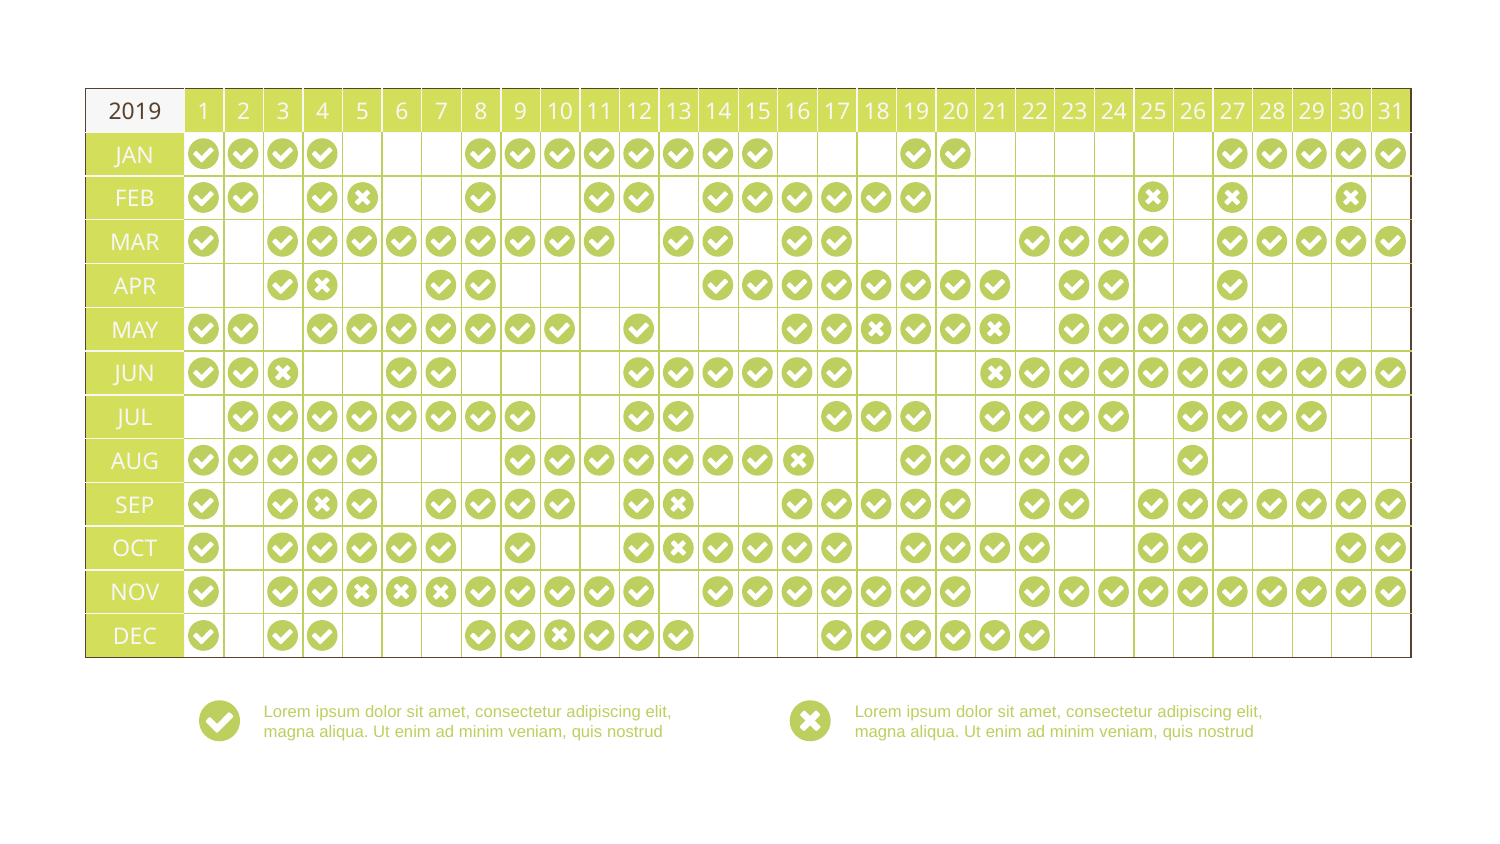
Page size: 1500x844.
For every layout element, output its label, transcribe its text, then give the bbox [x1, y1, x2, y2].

text_box [267, 444, 298, 476]
table_cell [818, 439, 856, 482]
text_box [1058, 269, 1090, 301]
text_box [188, 182, 219, 213]
table_cell [1095, 264, 1133, 307]
table_cell [937, 220, 975, 263]
table_cell [1214, 527, 1252, 569]
table_cell [343, 177, 381, 219]
text_box [306, 532, 338, 564]
text_box [1058, 357, 1090, 389]
table_cell [581, 264, 619, 307]
text_box [1256, 138, 1288, 170]
table_cell JAN [86, 133, 184, 175]
text_box [544, 225, 575, 257]
text_box [979, 401, 1011, 432]
table_cell [264, 352, 302, 394]
text_box [465, 225, 496, 257]
text_box [623, 357, 655, 389]
table_cell [1332, 308, 1371, 350]
table_cell [225, 439, 263, 482]
table_cell [1095, 483, 1133, 525]
text_box [1375, 225, 1406, 257]
text_box [227, 357, 259, 389]
table_cell [1293, 527, 1331, 569]
text_box [306, 225, 338, 257]
table_cell [185, 133, 223, 175]
text_box [306, 620, 338, 651]
table_cell [264, 133, 302, 175]
table_header 18 [858, 89, 896, 132]
text_box [702, 138, 734, 170]
table_cell [304, 264, 342, 307]
text_box [347, 182, 379, 213]
table_cell [937, 614, 975, 657]
table_header 1 [185, 89, 223, 132]
table_cell [541, 308, 579, 350]
text_box Lorem ipsum dolor sit amet, consectetur adipiscing elit, magna aliqua. Ut enim ad minim veniam, quis nostrud [849, 697, 1287, 745]
table_cell [1332, 177, 1371, 219]
table_cell [422, 308, 461, 350]
table_cell [502, 527, 540, 569]
text_box [702, 357, 734, 389]
text_box [425, 225, 457, 257]
text_box [662, 401, 694, 432]
text_box [939, 138, 971, 170]
text_box [583, 225, 615, 257]
table_cell [1214, 264, 1252, 307]
table_cell [581, 571, 619, 613]
table_cell [660, 177, 698, 219]
table_cell [739, 614, 777, 657]
table_cell [660, 614, 698, 657]
table_cell [1214, 133, 1252, 175]
text_box [1137, 357, 1169, 389]
table_cell [976, 571, 1015, 613]
table_cell [343, 483, 381, 525]
text_box [188, 488, 219, 520]
text_box [188, 620, 219, 651]
table_cell [1016, 352, 1054, 394]
table_cell [1293, 614, 1331, 657]
table_cell [1332, 133, 1371, 175]
text_box [1098, 576, 1129, 607]
text_box [939, 313, 971, 345]
table_header 6 [383, 89, 421, 132]
text_box [742, 138, 773, 170]
table_cell [976, 527, 1015, 569]
table_cell [1174, 396, 1212, 438]
text_box [504, 401, 536, 432]
table_cell [541, 483, 579, 525]
table_cell MAR [86, 220, 184, 263]
text_box [1058, 313, 1090, 345]
table_cell [462, 177, 500, 219]
table_cell [976, 614, 1015, 657]
table_cell [462, 396, 500, 438]
text_box [1296, 225, 1327, 257]
text_box [1335, 576, 1367, 607]
text_box [306, 444, 338, 476]
table_cell [897, 527, 935, 569]
table_cell [185, 220, 223, 263]
table_cell [1174, 614, 1212, 657]
table_cell [660, 439, 698, 482]
table_cell [1372, 352, 1410, 394]
table_cell [225, 527, 263, 569]
table_cell [778, 220, 817, 263]
table_cell [264, 571, 302, 613]
text_box [385, 225, 417, 257]
table_cell [937, 571, 975, 613]
text_box [702, 182, 734, 213]
table_header 19 [897, 89, 935, 132]
text_box [306, 269, 338, 301]
table_cell [778, 571, 817, 613]
table_cell [225, 177, 263, 219]
table_cell [1095, 571, 1133, 613]
table_cell [818, 352, 856, 394]
text_box [821, 532, 852, 564]
table_cell [185, 308, 223, 350]
text_box [781, 488, 813, 520]
table_cell [383, 177, 421, 219]
table_header 27 [1214, 89, 1252, 132]
table_cell [1095, 614, 1133, 657]
table_cell [739, 133, 777, 175]
table_header 3 [264, 89, 302, 132]
text_box [504, 313, 536, 345]
table_cell [422, 133, 461, 175]
table_cell [304, 352, 342, 394]
table_header 28 [1253, 89, 1292, 132]
table_cell [502, 352, 540, 394]
text_box [1256, 488, 1288, 520]
table_cell [976, 439, 1015, 482]
text_box [267, 401, 298, 432]
table_cell [699, 614, 738, 657]
table_cell [225, 396, 263, 438]
table_cell [1253, 308, 1292, 350]
table_cell [699, 177, 738, 219]
table_cell [778, 614, 817, 657]
text_box [781, 225, 813, 257]
table_cell [502, 264, 540, 307]
table_cell [937, 264, 975, 307]
table_cell [185, 614, 223, 657]
text_box [781, 576, 813, 607]
table_cell [422, 571, 461, 613]
text_box [425, 532, 457, 564]
table_cell [976, 177, 1015, 219]
table_cell [422, 177, 461, 219]
table_cell [897, 483, 935, 525]
table_cell [1332, 264, 1371, 307]
table_cell [343, 308, 381, 350]
text_box [742, 182, 773, 213]
table_cell [225, 264, 263, 307]
text_box [267, 225, 298, 257]
table_cell [660, 396, 698, 438]
table_cell [1135, 264, 1173, 307]
table_cell [343, 264, 381, 307]
table_cell [937, 308, 975, 350]
table_cell SEP [86, 483, 184, 525]
text_box [980, 357, 1011, 389]
text_box [939, 488, 971, 520]
table_cell [1214, 614, 1252, 657]
text_box [385, 313, 417, 345]
table_cell [897, 614, 935, 657]
text_box [860, 620, 892, 651]
table_cell [1214, 571, 1252, 613]
text_box [544, 444, 575, 476]
table_cell [1135, 133, 1173, 175]
table_cell [660, 220, 698, 263]
table_cell [502, 571, 540, 613]
table_cell [264, 483, 302, 525]
table_cell [1253, 614, 1292, 657]
text_box [188, 357, 219, 389]
table_cell [778, 308, 817, 350]
text_box [1375, 576, 1406, 607]
table_cell [541, 527, 579, 569]
table_cell [304, 527, 342, 569]
table_cell [858, 177, 896, 219]
text_box [860, 269, 892, 301]
table_cell [541, 133, 579, 175]
table_cell [937, 483, 975, 525]
table_cell FEB [86, 177, 184, 219]
table_cell [264, 308, 302, 350]
table_cell [1016, 571, 1054, 613]
table_cell [660, 133, 698, 175]
table_cell [818, 483, 856, 525]
table_cell [1174, 483, 1212, 525]
text_box [1375, 357, 1406, 389]
table_cell [422, 483, 461, 525]
text_box [783, 444, 814, 476]
table_cell [1174, 133, 1212, 175]
text_box [742, 269, 773, 301]
table_cell [1016, 220, 1054, 263]
text_box [346, 444, 378, 476]
table_cell [699, 439, 738, 482]
text_box [465, 620, 496, 651]
table_cell [462, 483, 500, 525]
table_cell [660, 352, 698, 394]
table_cell [462, 220, 500, 263]
table_header 7 [422, 89, 461, 132]
table_cell [897, 177, 935, 219]
table_cell [976, 133, 1015, 175]
text_box [662, 444, 694, 476]
table_header 11 [581, 89, 619, 132]
text_box [465, 401, 496, 432]
text_box [781, 313, 813, 345]
table_cell [897, 220, 935, 263]
table_cell [1214, 396, 1252, 438]
text_box [425, 269, 457, 301]
table_cell [1372, 308, 1410, 350]
table_cell [937, 352, 975, 394]
table_cell [699, 527, 738, 569]
table_cell [739, 308, 777, 350]
text_box [385, 532, 417, 564]
table_cell [1174, 308, 1212, 350]
table_cell [343, 133, 381, 175]
table_cell [778, 264, 817, 307]
table_cell [937, 177, 975, 219]
table_cell [502, 133, 540, 175]
table_cell [1174, 264, 1212, 307]
table_cell [304, 308, 342, 350]
text_box [306, 576, 338, 607]
table_header 30 [1332, 89, 1371, 132]
table_header 8 [462, 89, 500, 132]
table_cell [897, 396, 935, 438]
text_box [979, 444, 1011, 476]
text_box [623, 488, 655, 520]
table_cell [1055, 439, 1094, 482]
text_box [1296, 357, 1327, 389]
text_box [1177, 576, 1209, 607]
text_box [1335, 357, 1367, 389]
text_box [306, 313, 338, 345]
text_box [939, 576, 971, 607]
table_cell [818, 308, 856, 350]
table_cell [699, 396, 738, 438]
text_box [385, 576, 417, 607]
table_cell [1214, 352, 1252, 394]
table_cell MAY [86, 308, 184, 350]
table_cell [541, 352, 579, 394]
text_box [1216, 225, 1248, 257]
table_cell [264, 177, 302, 219]
table_header 21 [976, 89, 1015, 132]
table_header 9 [502, 89, 540, 132]
table_cell [462, 614, 500, 657]
table_cell APR [86, 264, 184, 307]
table_cell [502, 614, 540, 657]
text_box [504, 576, 536, 607]
text_box [1296, 138, 1327, 170]
text_box [188, 576, 219, 607]
table_cell [1016, 177, 1054, 219]
text_box [900, 313, 932, 345]
text_box [227, 444, 259, 476]
table_cell [858, 571, 896, 613]
table_cell [1016, 527, 1054, 569]
text_box [821, 401, 852, 432]
table_cell [1095, 396, 1133, 438]
table_cell [264, 396, 302, 438]
table_cell [778, 133, 817, 175]
table_cell [858, 439, 896, 482]
text_box [1256, 401, 1288, 432]
table_cell [1174, 177, 1212, 219]
text_box [1019, 357, 1050, 389]
table_cell [1332, 220, 1371, 263]
table_cell [1135, 352, 1173, 394]
text_box [821, 225, 852, 257]
table_cell [502, 396, 540, 438]
table_cell [858, 527, 896, 569]
table_cell [1332, 439, 1371, 482]
text_box [821, 576, 852, 607]
table_cell [1214, 439, 1252, 482]
table_header 5 [343, 89, 381, 132]
text_box [504, 532, 536, 564]
table_cell [739, 527, 777, 569]
text_box [1216, 576, 1248, 607]
table_cell [739, 264, 777, 307]
text_box [781, 357, 813, 389]
table_cell [778, 177, 817, 219]
table_cell [304, 177, 342, 219]
table_cell [1095, 527, 1133, 569]
text_box [623, 444, 655, 476]
text_box [465, 488, 496, 520]
table_cell [1214, 308, 1252, 350]
table_cell [1214, 177, 1252, 219]
table_cell [1055, 264, 1094, 307]
table_header 29 [1293, 89, 1331, 132]
table_cell [1135, 396, 1173, 438]
table_cell [422, 352, 461, 394]
table_cell [185, 264, 223, 307]
table_cell [1055, 308, 1094, 350]
text_box [227, 182, 259, 213]
table_cell [462, 439, 500, 482]
text_box [1256, 357, 1288, 389]
table_cell [660, 308, 698, 350]
text_box [1375, 532, 1406, 564]
text_box [1058, 444, 1090, 476]
table_cell [383, 133, 421, 175]
text_box [188, 225, 219, 257]
text_box [346, 313, 378, 345]
text_box [544, 576, 575, 607]
table_cell [1016, 396, 1054, 438]
text_box [662, 138, 694, 170]
table_cell [660, 571, 698, 613]
table_cell [1214, 483, 1252, 525]
table_cell [778, 352, 817, 394]
table_cell [502, 220, 540, 263]
table_header 4 [304, 89, 342, 132]
table_cell [581, 177, 619, 219]
table_cell [264, 614, 302, 657]
text_box [306, 401, 338, 432]
table_cell [1253, 527, 1292, 569]
table_cell [462, 571, 500, 613]
text_box [425, 401, 457, 432]
table_cell [383, 396, 421, 438]
table_cell [541, 220, 579, 263]
text_box [1019, 532, 1050, 564]
table_cell [1055, 527, 1094, 569]
text_box [1019, 444, 1050, 476]
table_cell [858, 264, 896, 307]
table_cell [620, 483, 658, 525]
table_cell [1135, 177, 1173, 219]
text_box [188, 532, 219, 564]
table_cell [897, 352, 935, 394]
table_cell [225, 483, 263, 525]
table_cell [225, 352, 263, 394]
table_cell [304, 220, 342, 263]
table_cell [897, 439, 935, 482]
text_box [1098, 269, 1129, 301]
table_cell [976, 264, 1015, 307]
text_box [1019, 225, 1050, 257]
text_box [267, 532, 298, 564]
text_box [1296, 576, 1327, 607]
text_box [900, 182, 932, 213]
table_cell [541, 264, 579, 307]
table_cell [1253, 483, 1292, 525]
table_cell [1293, 264, 1331, 307]
table_cell [818, 527, 856, 569]
table_cell [1095, 133, 1133, 175]
table_cell [858, 352, 896, 394]
table_cell [1135, 439, 1173, 482]
table_cell [858, 483, 896, 525]
table_cell AUG [86, 439, 184, 482]
text_box [1098, 357, 1129, 389]
text_box [199, 700, 241, 742]
table_cell [1293, 439, 1331, 482]
table_cell [620, 308, 658, 350]
table_cell [818, 220, 856, 263]
table_cell [976, 352, 1015, 394]
table_cell [1135, 308, 1173, 350]
table_cell [541, 571, 579, 613]
table_cell [1253, 396, 1292, 438]
table_cell [422, 396, 461, 438]
table_cell [1293, 483, 1331, 525]
text_box [623, 620, 655, 651]
text_box [544, 138, 575, 170]
table_cell [1372, 396, 1410, 438]
text_box [702, 576, 734, 607]
table_cell [897, 308, 935, 350]
text_box [544, 619, 575, 651]
text_box [662, 620, 694, 651]
table_cell [185, 177, 223, 219]
text_box [1058, 225, 1090, 257]
table_cell [264, 264, 302, 307]
table_cell [1174, 527, 1212, 569]
text_box [781, 182, 813, 213]
table_cell [1332, 352, 1371, 394]
table_cell [462, 352, 500, 394]
table_header 2019 [86, 89, 184, 132]
table_cell [1055, 614, 1094, 657]
text_box [1335, 532, 1367, 564]
table_cell [1135, 614, 1173, 657]
table_cell [304, 614, 342, 657]
table_header 23 [1055, 89, 1094, 132]
table_cell [739, 352, 777, 394]
table_cell [1095, 308, 1133, 350]
text_box [1098, 225, 1129, 257]
table_header 26 [1174, 89, 1212, 132]
text_box [267, 138, 298, 170]
text_box [662, 225, 694, 257]
text_box [821, 357, 852, 389]
table_cell [620, 396, 658, 438]
table_header 25 [1135, 89, 1173, 132]
text_box [465, 269, 496, 301]
text_box [583, 138, 615, 170]
table_cell [739, 483, 777, 525]
table_cell [225, 614, 263, 657]
text_box [188, 313, 219, 345]
table_header 17 [818, 89, 856, 132]
text_box [1216, 401, 1248, 432]
text_box [1137, 532, 1169, 564]
text_box [1216, 488, 1248, 520]
table_cell [1135, 571, 1173, 613]
text_box [1098, 313, 1129, 345]
table_cell [383, 220, 421, 263]
text_box [227, 138, 259, 170]
text_box [979, 313, 1011, 345]
table_cell [422, 264, 461, 307]
text_box [821, 488, 852, 520]
text_box [860, 401, 892, 432]
text_box [1177, 357, 1209, 389]
table_cell [620, 133, 658, 175]
text_box [306, 182, 338, 213]
table_cell [383, 264, 421, 307]
table_cell [225, 308, 263, 350]
table_cell [343, 352, 381, 394]
table_cell [1016, 308, 1054, 350]
table_cell [304, 483, 342, 525]
table_cell [343, 220, 381, 263]
table_cell [1372, 439, 1410, 482]
table_cell [778, 527, 817, 569]
table_cell [1253, 352, 1292, 394]
table_cell [422, 439, 461, 482]
text_box [1296, 401, 1327, 432]
table_cell [976, 308, 1015, 350]
text_box [227, 313, 259, 345]
table_cell [225, 133, 263, 175]
text_box [742, 444, 773, 476]
text_box [1019, 488, 1050, 520]
text_box [900, 576, 932, 607]
table_cell [581, 220, 619, 263]
table_cell [462, 308, 500, 350]
text_box [1098, 401, 1129, 432]
text_box [1137, 576, 1169, 607]
table_cell [1332, 614, 1371, 657]
text_box [583, 182, 615, 213]
table_cell [1372, 483, 1410, 525]
table_cell [1055, 483, 1094, 525]
text_box [346, 532, 378, 564]
table_cell [620, 439, 658, 482]
text_box [425, 488, 457, 520]
text_box [227, 401, 259, 432]
table_cell [1016, 483, 1054, 525]
table_cell [581, 614, 619, 657]
text_box [425, 357, 457, 389]
text_box [188, 444, 219, 476]
table_cell [897, 571, 935, 613]
text_box [1137, 313, 1169, 345]
table_cell [1016, 133, 1054, 175]
table_cell [1253, 220, 1292, 263]
text_box [702, 269, 734, 301]
table_cell [225, 571, 263, 613]
text_box [662, 532, 694, 564]
text_box [504, 225, 536, 257]
table_cell [1372, 614, 1410, 657]
table_header 14 [699, 89, 738, 132]
table_cell [383, 571, 421, 613]
text_box [821, 313, 852, 345]
text_box [1216, 313, 1248, 345]
table_cell [1253, 133, 1292, 175]
table_cell [1332, 571, 1371, 613]
table_cell [304, 571, 342, 613]
table_cell [818, 264, 856, 307]
table_cell [1253, 177, 1292, 219]
table_cell [739, 220, 777, 263]
text_box [821, 269, 852, 301]
table_cell [897, 133, 935, 175]
table_cell [1332, 483, 1371, 525]
text_box [900, 269, 932, 301]
table_cell [1372, 571, 1410, 613]
table_cell [581, 308, 619, 350]
table_cell [383, 614, 421, 657]
text_box [583, 576, 615, 607]
text_box [1216, 138, 1248, 170]
text_box [188, 138, 219, 170]
table_cell [1332, 527, 1371, 569]
table_cell [1293, 396, 1331, 438]
table_cell [699, 483, 738, 525]
table_cell [1372, 177, 1410, 219]
table_header 10 [541, 89, 579, 132]
table_cell [422, 614, 461, 657]
text_box [267, 357, 299, 389]
table_cell [1253, 264, 1292, 307]
text_box [1335, 225, 1367, 257]
table_cell [937, 133, 975, 175]
table_cell [858, 396, 896, 438]
text_box [267, 620, 298, 651]
table_header 13 [660, 89, 698, 132]
text_box [504, 444, 536, 476]
text_box [583, 620, 615, 651]
text_box [623, 576, 655, 607]
table_header 20 [937, 89, 975, 132]
text_box [742, 357, 773, 389]
table_cell [660, 483, 698, 525]
table_cell [383, 483, 421, 525]
table_cell [383, 527, 421, 569]
table_cell [383, 439, 421, 482]
table_cell [620, 177, 658, 219]
table_cell [1016, 439, 1054, 482]
table_cell [858, 133, 896, 175]
table_cell [1055, 352, 1094, 394]
text_box [465, 576, 496, 607]
table_cell [739, 177, 777, 219]
text_box [346, 225, 378, 257]
table_cell [699, 352, 738, 394]
table_cell [897, 264, 935, 307]
table_cell [502, 177, 540, 219]
table_cell [1293, 177, 1331, 219]
table_cell [1293, 352, 1331, 394]
text_box [1216, 182, 1248, 213]
table_cell [264, 439, 302, 482]
text_box [1335, 488, 1367, 520]
table_header 12 [620, 89, 658, 132]
table_cell [264, 527, 302, 569]
text_box [821, 182, 852, 213]
table_cell [1016, 614, 1054, 657]
table_cell [502, 439, 540, 482]
text_box [385, 357, 417, 389]
text_box [1335, 138, 1367, 170]
text_box [504, 138, 536, 170]
text_box [1256, 225, 1288, 257]
text_box [702, 532, 734, 564]
table_cell [739, 439, 777, 482]
table_cell [541, 614, 579, 657]
text_box [504, 620, 536, 651]
table_cell [620, 527, 658, 569]
table_cell [185, 439, 223, 482]
table_cell [739, 396, 777, 438]
text_box [900, 532, 932, 564]
text_box [1177, 532, 1209, 564]
text_box [742, 532, 773, 564]
table_cell [462, 264, 500, 307]
text_box [939, 620, 971, 651]
table_cell [818, 133, 856, 175]
table_cell [699, 133, 738, 175]
text_box [939, 269, 971, 301]
text_box [1058, 488, 1090, 520]
table_cell [1095, 220, 1133, 263]
table_cell [699, 220, 738, 263]
text_box [1019, 576, 1050, 607]
table_cell [581, 396, 619, 438]
table_cell [858, 220, 896, 263]
table_cell [343, 527, 381, 569]
text_box [900, 620, 932, 651]
table_cell [699, 264, 738, 307]
text_box [1296, 488, 1327, 520]
text_box [1019, 620, 1050, 651]
table_cell [581, 352, 619, 394]
text_box [1216, 269, 1248, 301]
table_cell [620, 220, 658, 263]
text_box [979, 532, 1011, 564]
table_header 15 [739, 89, 777, 132]
table_cell [462, 133, 500, 175]
table_cell [1055, 220, 1094, 263]
text_box [979, 269, 1011, 301]
text_box [1177, 313, 1209, 345]
text_box [346, 576, 378, 607]
text_box [1256, 576, 1288, 607]
text_box [623, 532, 655, 564]
text_box [1375, 138, 1406, 170]
table_cell [1135, 527, 1173, 569]
table_cell [1095, 177, 1133, 219]
table_cell [304, 439, 342, 482]
table_cell [541, 177, 579, 219]
text_box [1375, 488, 1406, 520]
table_cell [818, 177, 856, 219]
text_box [860, 488, 892, 520]
table_cell [185, 396, 223, 438]
table_cell [937, 396, 975, 438]
text_box [425, 576, 457, 608]
text_box [346, 401, 378, 432]
table_cell [976, 483, 1015, 525]
text_box [583, 444, 615, 476]
table_header 31 [1372, 89, 1410, 132]
table_cell [1095, 439, 1133, 482]
text_box [1019, 401, 1050, 432]
text_box [465, 138, 496, 170]
table_cell [1055, 177, 1094, 219]
text_box [385, 401, 417, 432]
table_cell [976, 220, 1015, 263]
table_cell DEC [86, 614, 184, 657]
table_cell [343, 614, 381, 657]
text_box [1137, 488, 1169, 520]
table_cell [1293, 308, 1331, 350]
table_cell [1253, 439, 1292, 482]
table_cell [620, 614, 658, 657]
table_cell [502, 483, 540, 525]
table_cell [1055, 133, 1094, 175]
table_cell [422, 220, 461, 263]
table_cell JUL [86, 396, 184, 438]
table_cell [541, 396, 579, 438]
text_box [1256, 313, 1288, 345]
table_cell [937, 527, 975, 569]
table_header 2 [225, 89, 263, 132]
text_box [1177, 444, 1209, 476]
text_box [1058, 401, 1090, 432]
table_cell [620, 571, 658, 613]
table_cell [660, 264, 698, 307]
table_cell [1253, 571, 1292, 613]
table_cell [1293, 571, 1331, 613]
table_cell [1135, 483, 1173, 525]
table_header 16 [778, 89, 817, 132]
table_cell [1174, 571, 1212, 613]
text_box [860, 576, 892, 607]
table_cell [739, 571, 777, 613]
table_cell [581, 483, 619, 525]
table_cell [225, 220, 263, 263]
text_box [465, 182, 496, 213]
table_cell [1135, 220, 1173, 263]
table_cell [620, 264, 658, 307]
table_cell [1372, 220, 1410, 263]
table_cell [185, 571, 223, 613]
text_box [1335, 182, 1367, 213]
table_cell [1293, 133, 1331, 175]
table_cell [383, 352, 421, 394]
table_cell [462, 527, 500, 569]
table_cell [778, 439, 817, 482]
table_cell [343, 396, 381, 438]
table_cell [1372, 133, 1410, 175]
text_box [306, 488, 338, 520]
table_cell [620, 352, 658, 394]
text_box [623, 138, 655, 170]
text_box [900, 401, 932, 432]
text_box [742, 576, 773, 607]
text_box [900, 138, 932, 170]
table_cell [1016, 264, 1054, 307]
table_cell [818, 571, 856, 613]
text_box [662, 357, 694, 389]
table_cell [1332, 396, 1371, 438]
text_box [860, 313, 892, 345]
table_cell [818, 614, 856, 657]
text_box [544, 313, 575, 345]
text_box [1137, 225, 1169, 257]
table_cell [1095, 352, 1133, 394]
table_cell [581, 527, 619, 569]
table_cell [1055, 571, 1094, 613]
table_cell [699, 308, 738, 350]
table_cell [185, 352, 223, 394]
text_box [781, 532, 813, 564]
table_cell [541, 439, 579, 482]
text_box [465, 313, 496, 345]
table_cell [304, 133, 342, 175]
table_cell [778, 396, 817, 438]
text_box [702, 444, 734, 476]
text_box [979, 620, 1011, 651]
table_cell [185, 527, 223, 569]
table_cell [818, 396, 856, 438]
table_cell [976, 396, 1015, 438]
text_box [623, 182, 655, 213]
table_cell [581, 133, 619, 175]
text_box [860, 182, 892, 213]
text_box [702, 225, 734, 257]
text_box [662, 488, 694, 520]
text_box [939, 444, 971, 476]
table_cell [1372, 264, 1410, 307]
table_cell [660, 527, 698, 569]
text_box [267, 269, 298, 301]
table_cell [185, 483, 223, 525]
table_header 24 [1095, 89, 1133, 132]
table_cell [778, 483, 817, 525]
text_box [544, 488, 575, 520]
table_cell [699, 571, 738, 613]
table_cell [858, 308, 896, 350]
text_box [623, 313, 655, 345]
table_cell [1055, 396, 1094, 438]
text_box [1177, 401, 1209, 432]
text_box [1216, 357, 1248, 389]
text_box [1137, 181, 1169, 213]
text_box [900, 444, 932, 476]
table_cell [1174, 352, 1212, 394]
text_box [504, 488, 536, 520]
table_cell [1174, 439, 1212, 482]
table_cell [502, 308, 540, 350]
table_cell [264, 220, 302, 263]
text_box [623, 401, 655, 432]
table_cell NOV [86, 571, 184, 613]
table_cell [1293, 220, 1331, 263]
table_header 22 [1016, 89, 1054, 132]
table_cell [937, 439, 975, 482]
table_cell [383, 308, 421, 350]
text_box [1177, 488, 1209, 520]
table_cell [1174, 220, 1212, 263]
table_cell [858, 614, 896, 657]
table_cell [1214, 220, 1252, 263]
text_box [789, 700, 831, 742]
text_box [821, 620, 852, 651]
text_box Lorem ipsum dolor sit amet, consectetur adipiscing elit, magna aliqua. Ut enim ad minim veniam, quis nostrud [258, 697, 696, 745]
text_box [306, 138, 338, 170]
table_cell [1372, 527, 1410, 569]
text_box [1058, 576, 1090, 607]
table_cell [343, 439, 381, 482]
table_cell [304, 396, 342, 438]
text_box [900, 488, 932, 520]
table_cell OCT [86, 527, 184, 569]
table_cell [422, 527, 461, 569]
text_box [267, 576, 298, 607]
table_cell [343, 571, 381, 613]
table_cell JUN [86, 352, 184, 394]
text_box [781, 269, 813, 301]
text_box [939, 532, 971, 564]
table_cell [581, 439, 619, 482]
text_box [425, 313, 457, 345]
text_box [346, 488, 378, 520]
